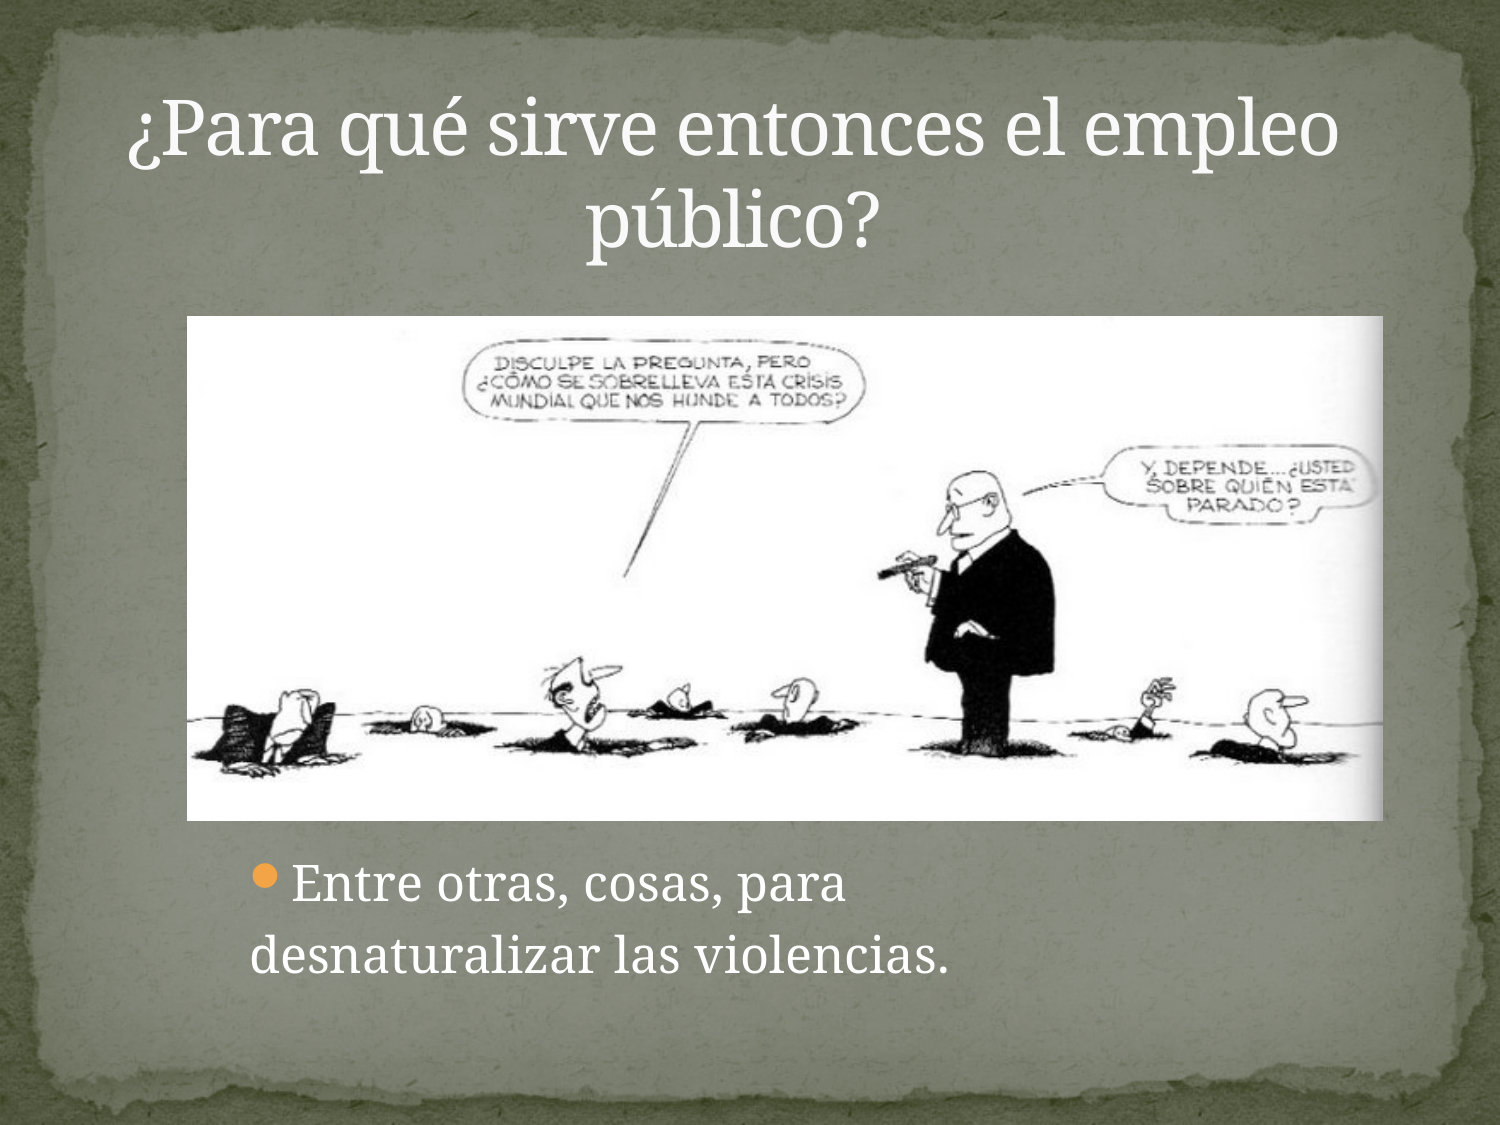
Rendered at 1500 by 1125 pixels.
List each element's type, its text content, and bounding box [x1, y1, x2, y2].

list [187, 316, 1384, 822]
title ¿Para qué sirve entonces el empleo público? [58, 70, 1409, 271]
list Entre otras, cosas, para desnaturalizar las violencias. [234, 843, 1325, 993]
